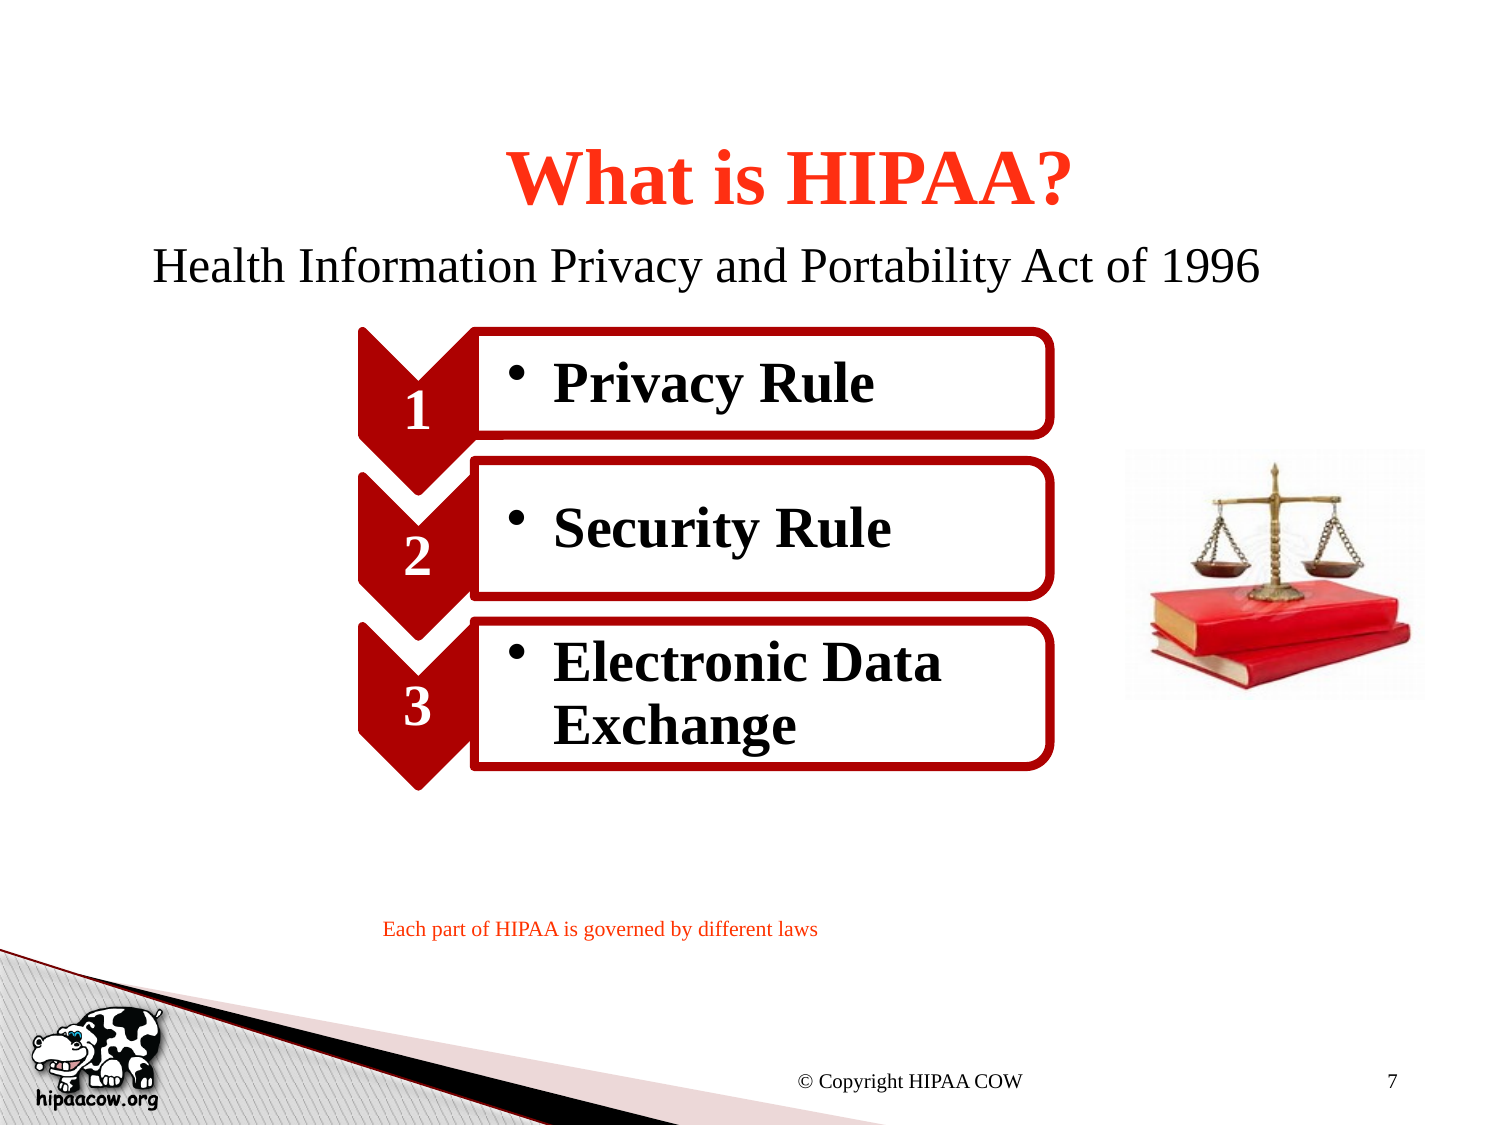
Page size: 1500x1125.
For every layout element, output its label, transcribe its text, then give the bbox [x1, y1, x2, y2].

slide_number 7 [1100, 1025, 1413, 1100]
list Each part of HIPAA is governed by different laws [349, 912, 888, 950]
text_box Health Information Privacy and Portability Act of 1996 [137, 224, 1300, 325]
picture [1124, 449, 1426, 701]
title What is HIPAA? [324, 115, 1113, 224]
footer © Copyright HIPAA COW [562, 1025, 1038, 1100]
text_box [362, 329, 1051, 789]
picture [24, 999, 175, 1111]
